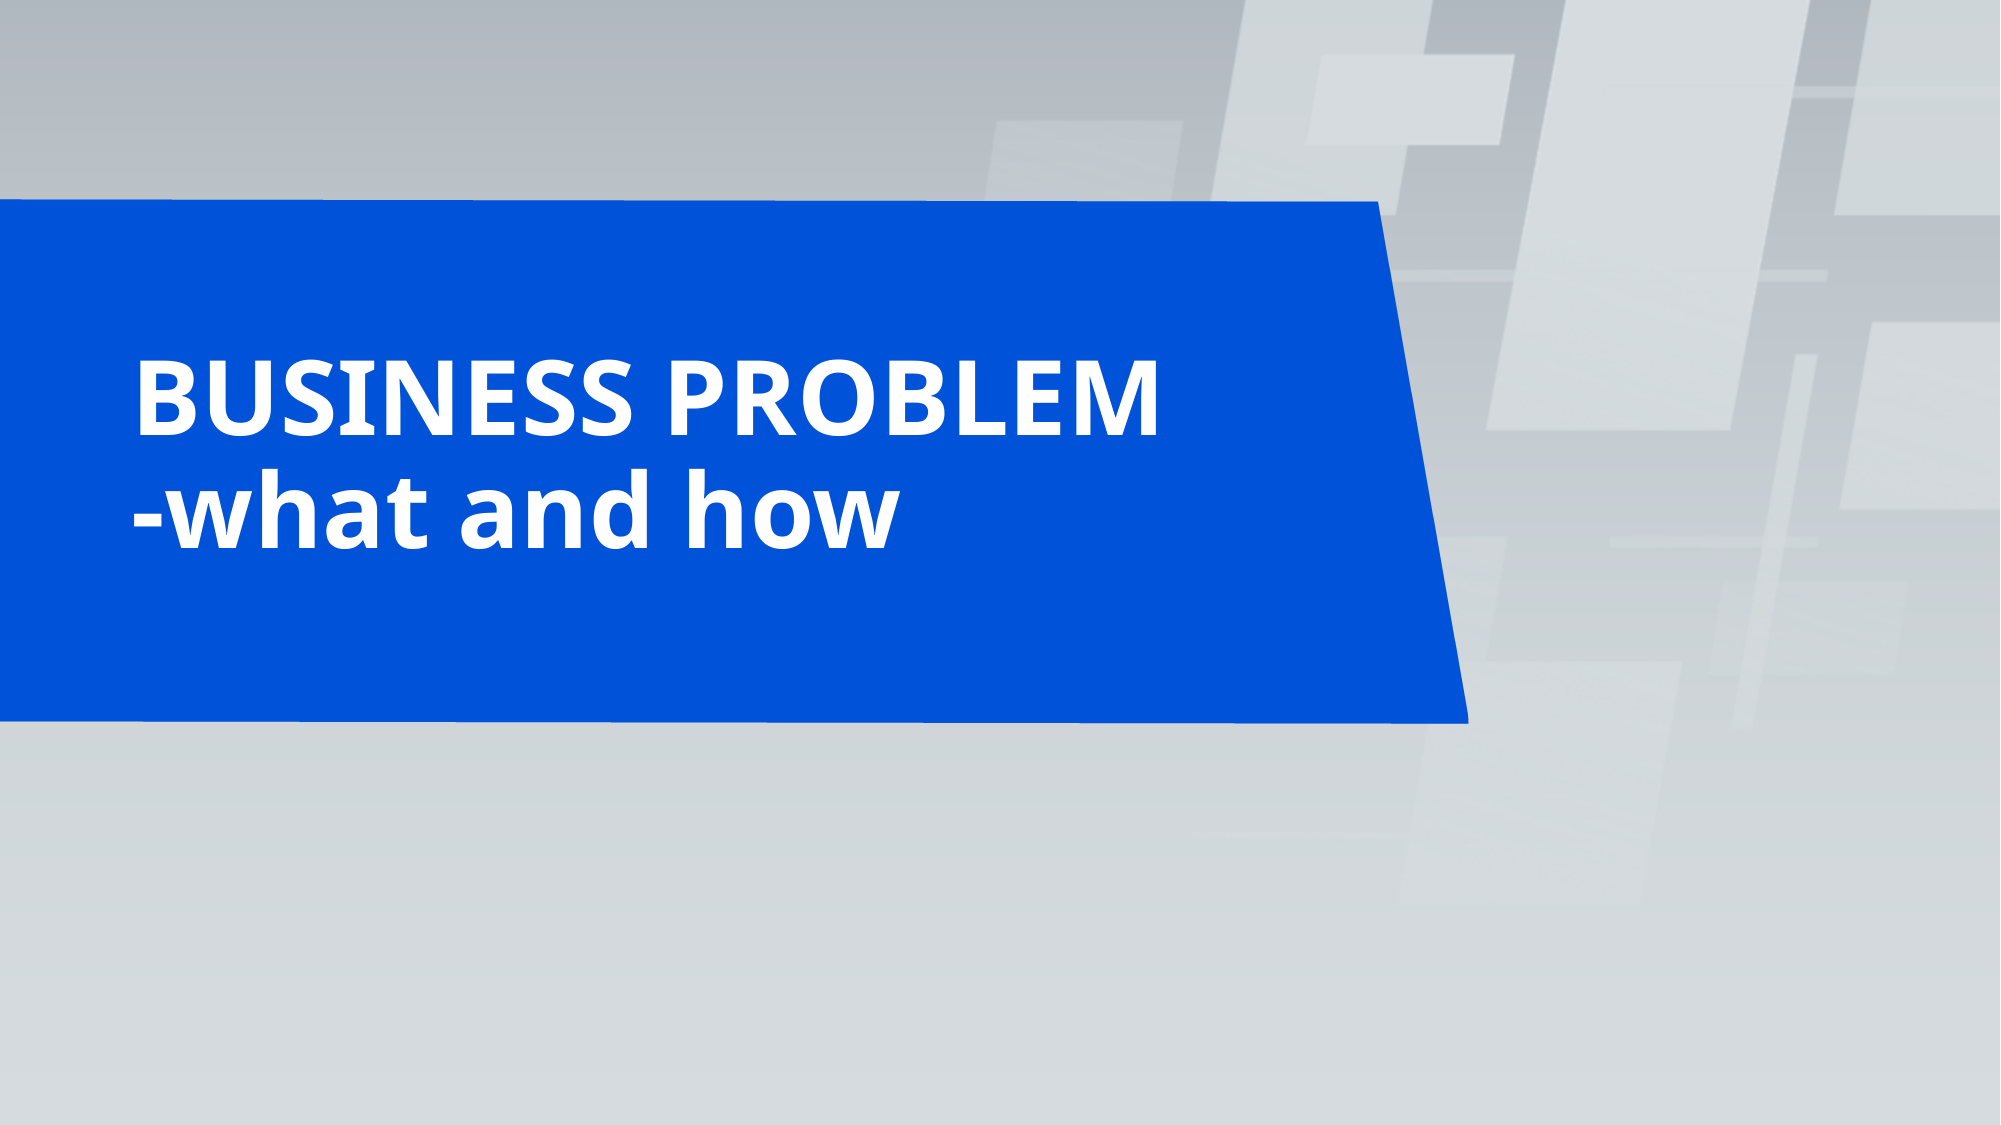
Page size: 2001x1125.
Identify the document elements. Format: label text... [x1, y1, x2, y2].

title BUSINESS PROBLEM -what and how [116, 278, 1330, 639]
picture [0, 0, 2000, 1125]
